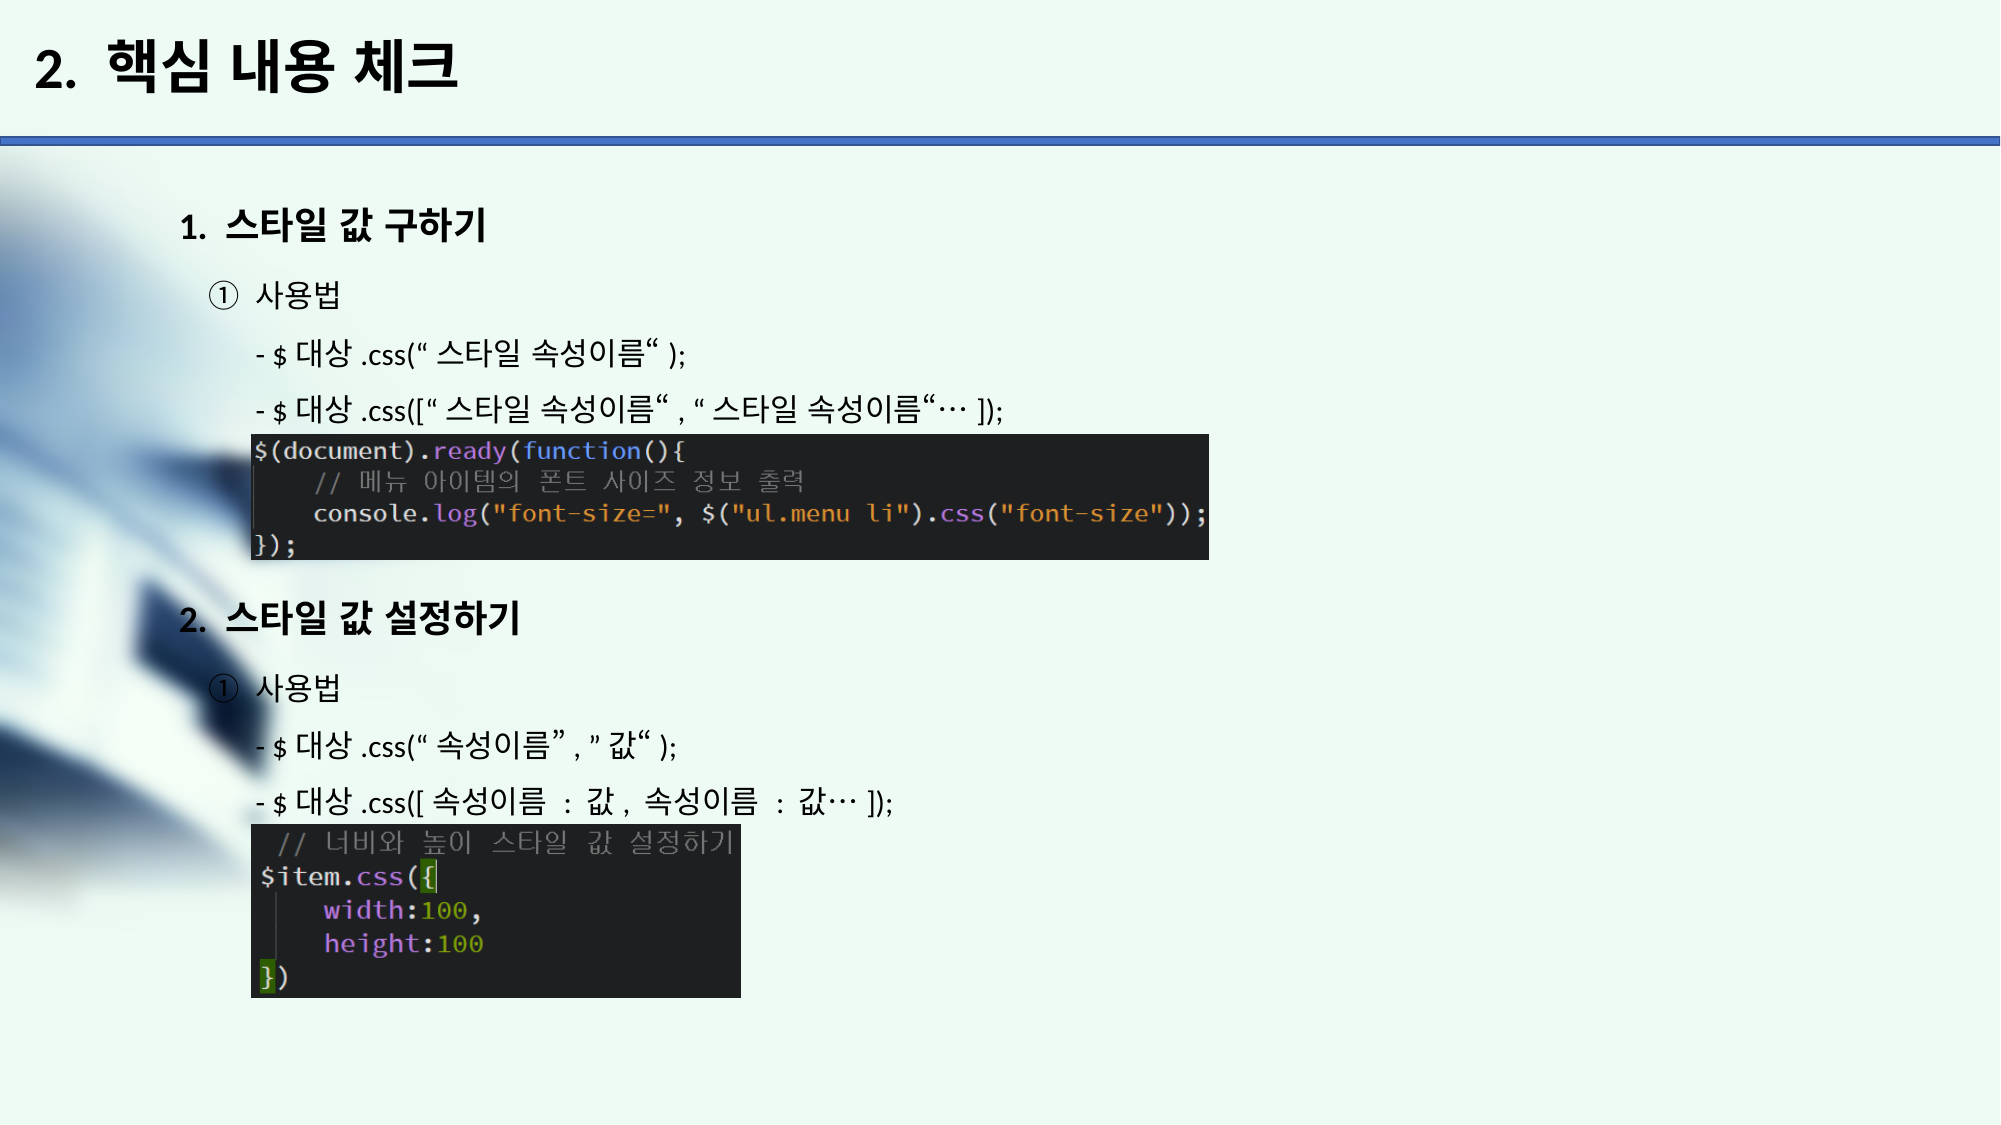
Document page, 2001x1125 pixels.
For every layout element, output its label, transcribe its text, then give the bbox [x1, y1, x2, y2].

title 2. 핵심 내용 체크 [19, 14, 1745, 126]
text_box 2. 스타일 값 설정하기 ① 사용법 - $대상.css(“속성이름”, ”값“); - $대상.css([속성이름 : 값, 속성이름 : 값…]); [163, 565, 1922, 828]
text_box 1. 스타일 값 구하기 ① 사용법 - $대상.css(“스타일 속성이름“); - $대상.css([“스타일 속성이름“, “스타일 속성이름“…]); [163, 172, 1922, 435]
picture [0, 0, 2000, 136]
picture [0, 146, 2000, 1125]
